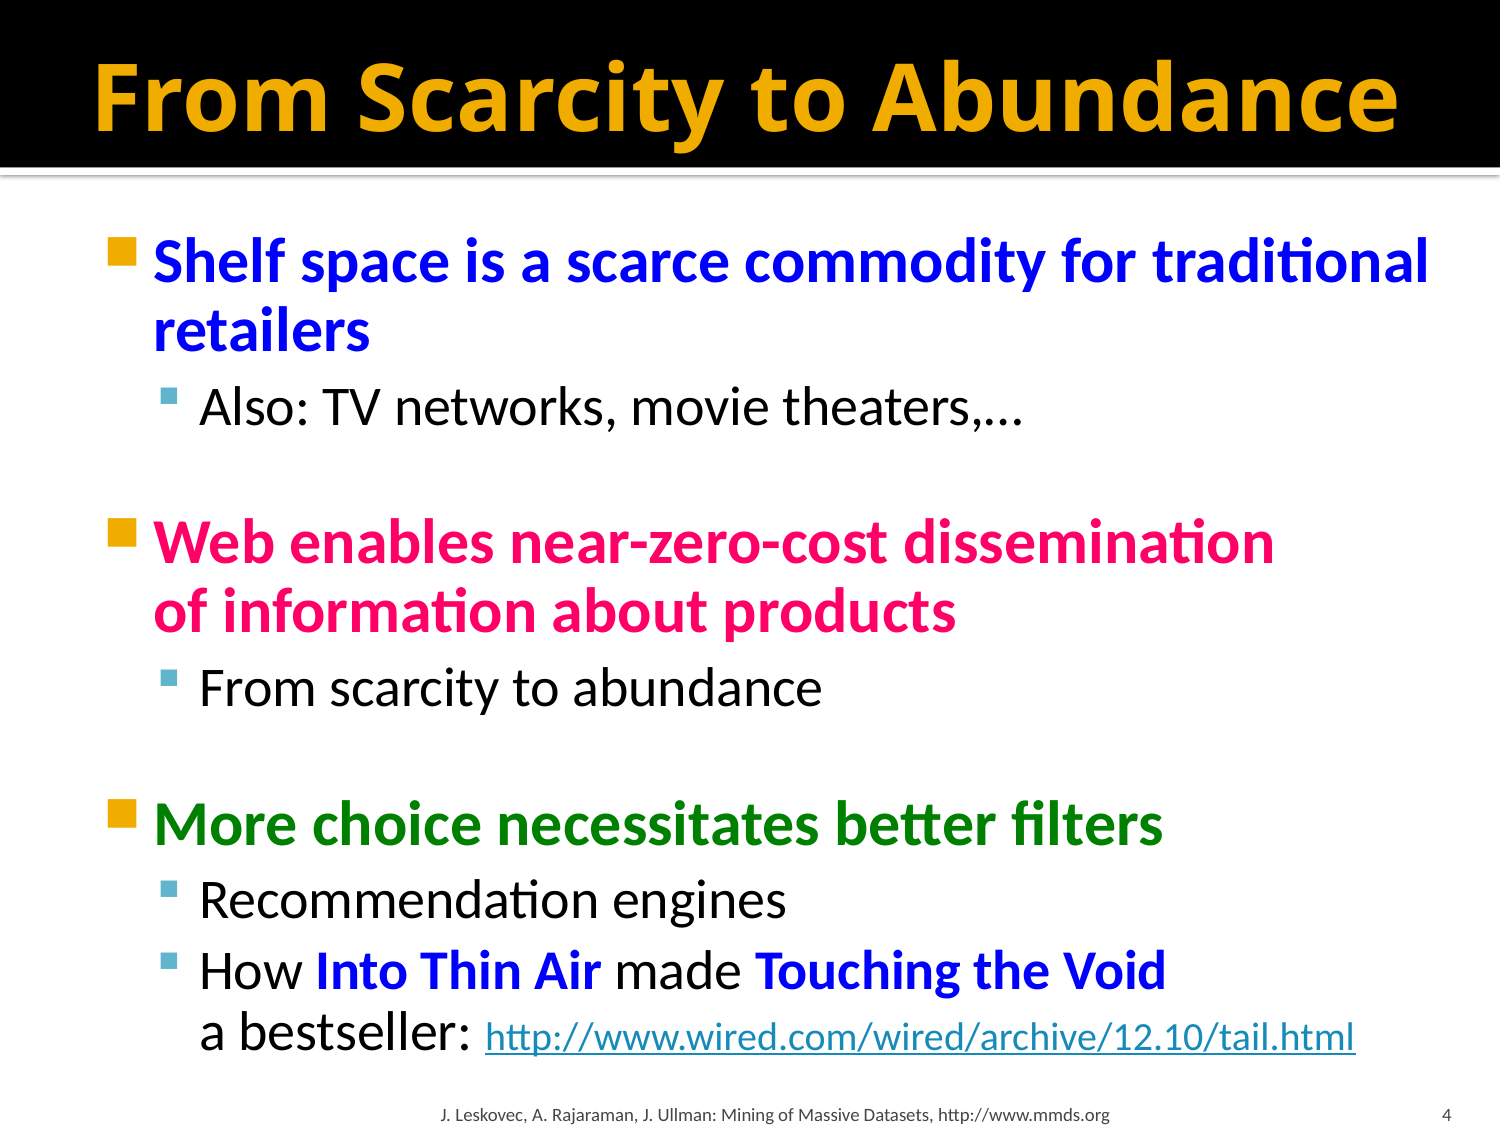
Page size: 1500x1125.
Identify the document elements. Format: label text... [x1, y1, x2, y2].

title From Scarcity to Abundance [75, 12, 1488, 175]
list Shelf space is a scarce commodity for traditional retailers Also: TV networks, movie theaters,… Web enables near-zero-cost dissemination of information about products From scarcity to abundance More choice necessitates better filters Recommendation engines How Into Thin Air made Touching the Void a bestseller: http://www.wired.com/wired/archive/12.10/tail.html [75, 212, 1500, 1075]
slide_number 4 [1345, 1080, 1467, 1125]
footer J. Leskovec, A. Rajaraman, J. Ullman: Mining of Massive Datasets, http://www.mmds.org [433, 1080, 1337, 1125]
